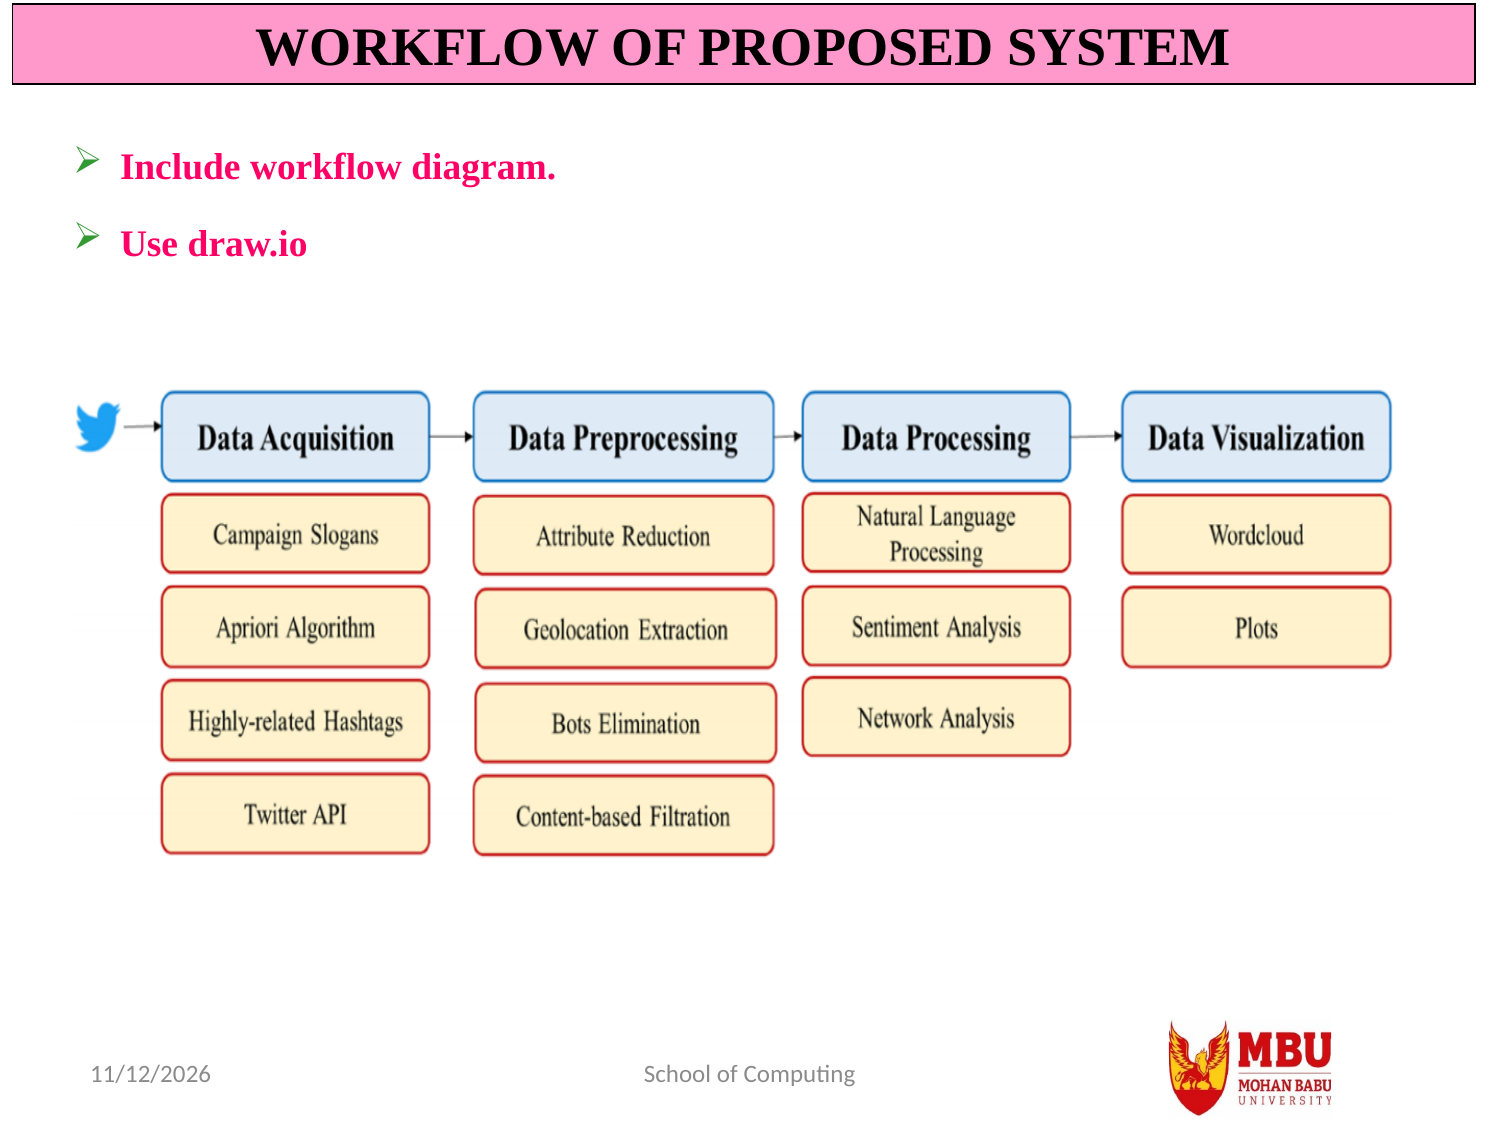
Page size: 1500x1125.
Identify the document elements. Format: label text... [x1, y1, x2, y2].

text_box Include workflow diagram. Use draw.io [56, 112, 1444, 325]
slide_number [75, 1042, 425, 1103]
text_box WORKFLOW OF PROPOSED SYSTEM [12, 4, 1475, 84]
footer School of Computing [512, 1042, 988, 1103]
picture [47, 367, 1453, 888]
picture [1168, 1018, 1332, 1119]
